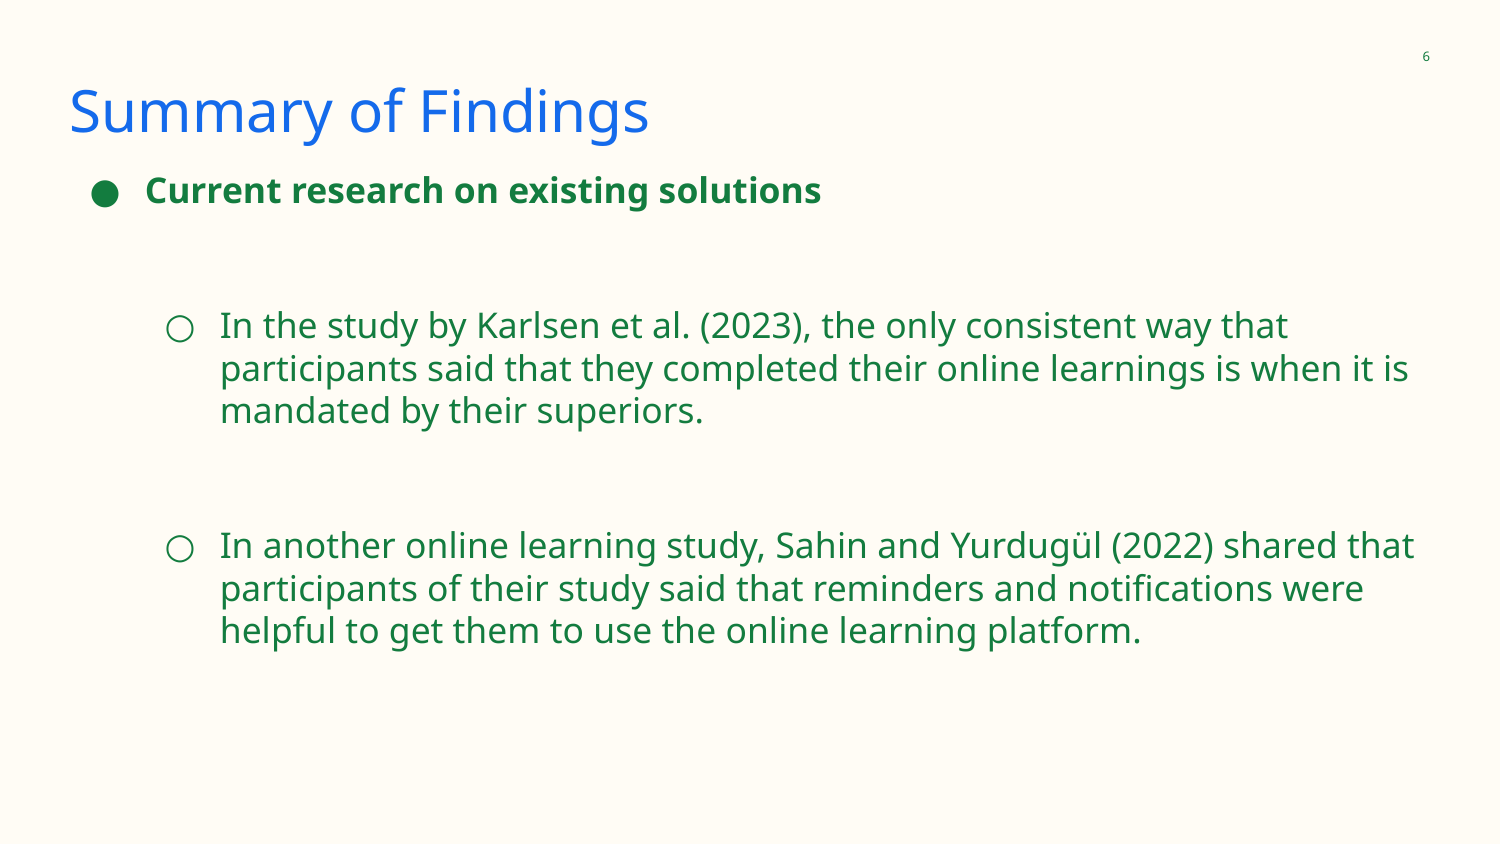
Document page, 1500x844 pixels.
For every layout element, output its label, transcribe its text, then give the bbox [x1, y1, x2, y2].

slide_number ‹#› [1355, 33, 1446, 82]
list Current research on existing solutions In the study by Karlsen et al. (2023), the only consistent way that participants said that they completed their online learnings is when it is mandated by their superiors. In another online learning study, Sahin and Yurdugül (2022) shared that participants of their study said that reminders and notifications were helpful to get them to use the online learning platform. [54, 153, 1446, 666]
title Summary of Findings [54, 58, 1446, 153]
